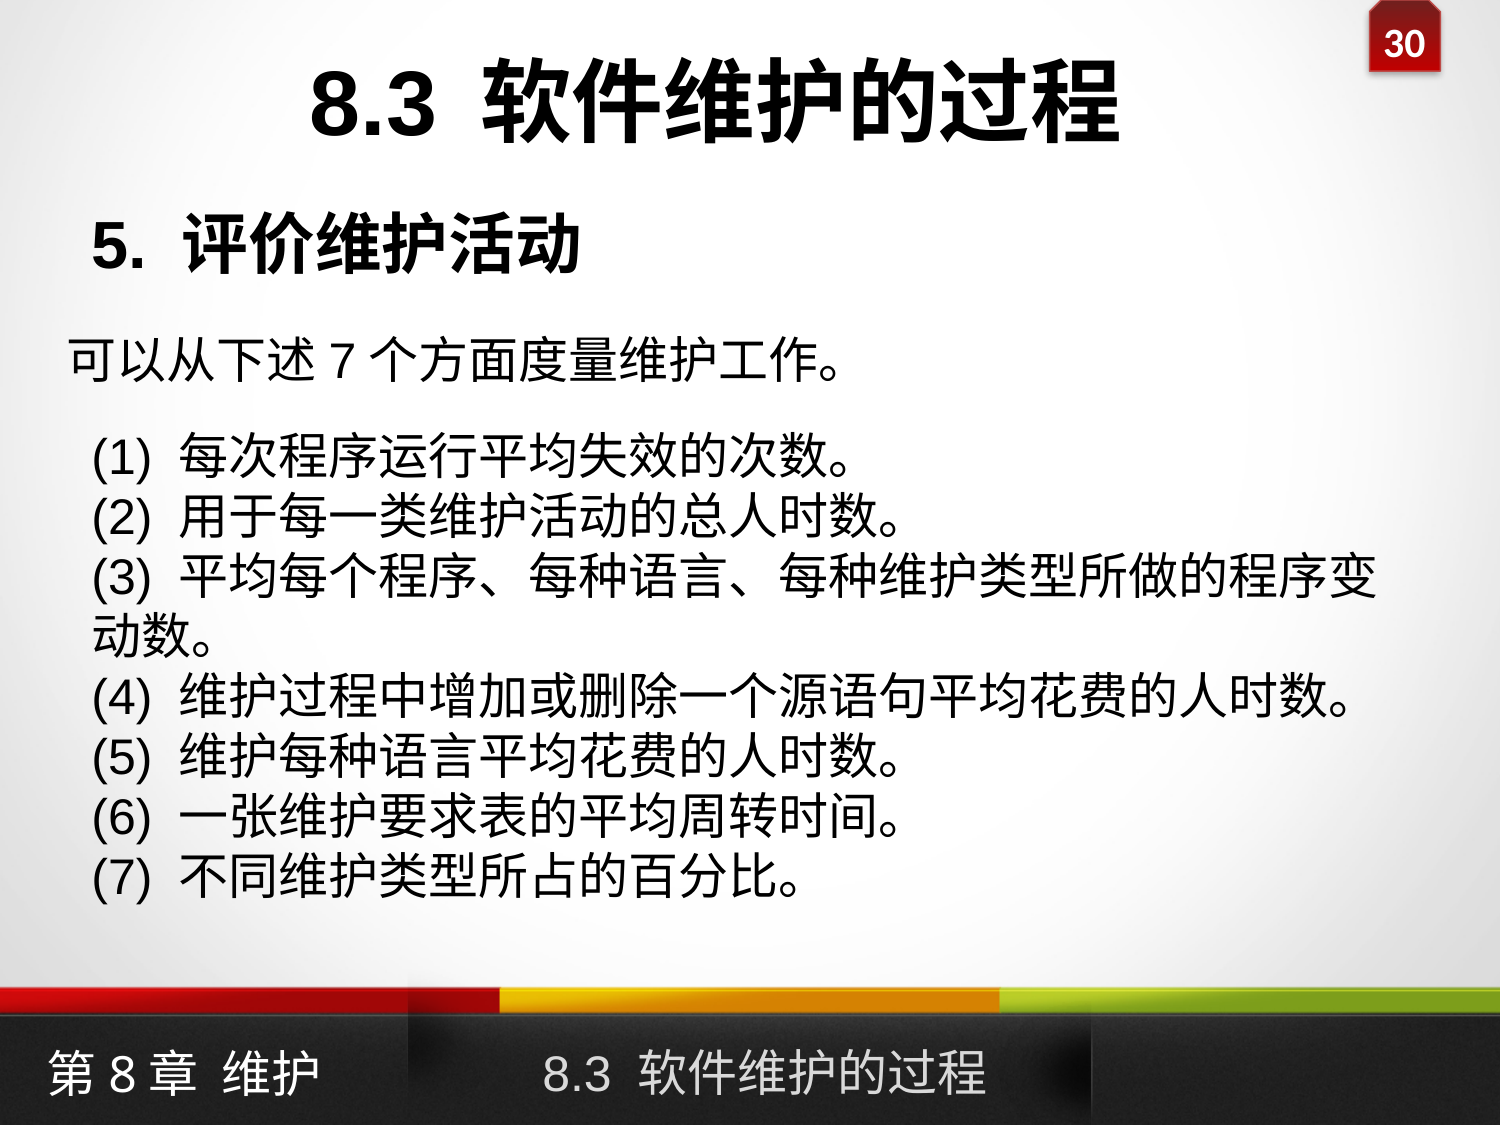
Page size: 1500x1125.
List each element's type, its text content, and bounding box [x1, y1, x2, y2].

text_box 8.3 软件维护的过程 [458, 1032, 1073, 1111]
list [0, 207, 1351, 308]
text_box 可以从下述7个方面度量维护工作。 [51, 321, 1470, 397]
picture [0, 0, 1500, 1125]
text_box 8.3 软件维护的过程 [41, 4, 1392, 193]
text_box 5. 评价维护活动 [76, 194, 1427, 294]
text_box (1) 每次程序运行平均失效的次数。 (2) 用于每一类维护活动的总人时数。 (3) 平均每个程序、每种语言、每种维护类型所做的程序变动数。 (4) 维护过程中增加或删除一个源语句平均花费的人时数。 (5) 维护每种语言平均花费的人时数。 (6) 一张维护要求表的平均周转时间。 (7) 不同维护类型所占的百分比。 [76, 416, 1403, 912]
